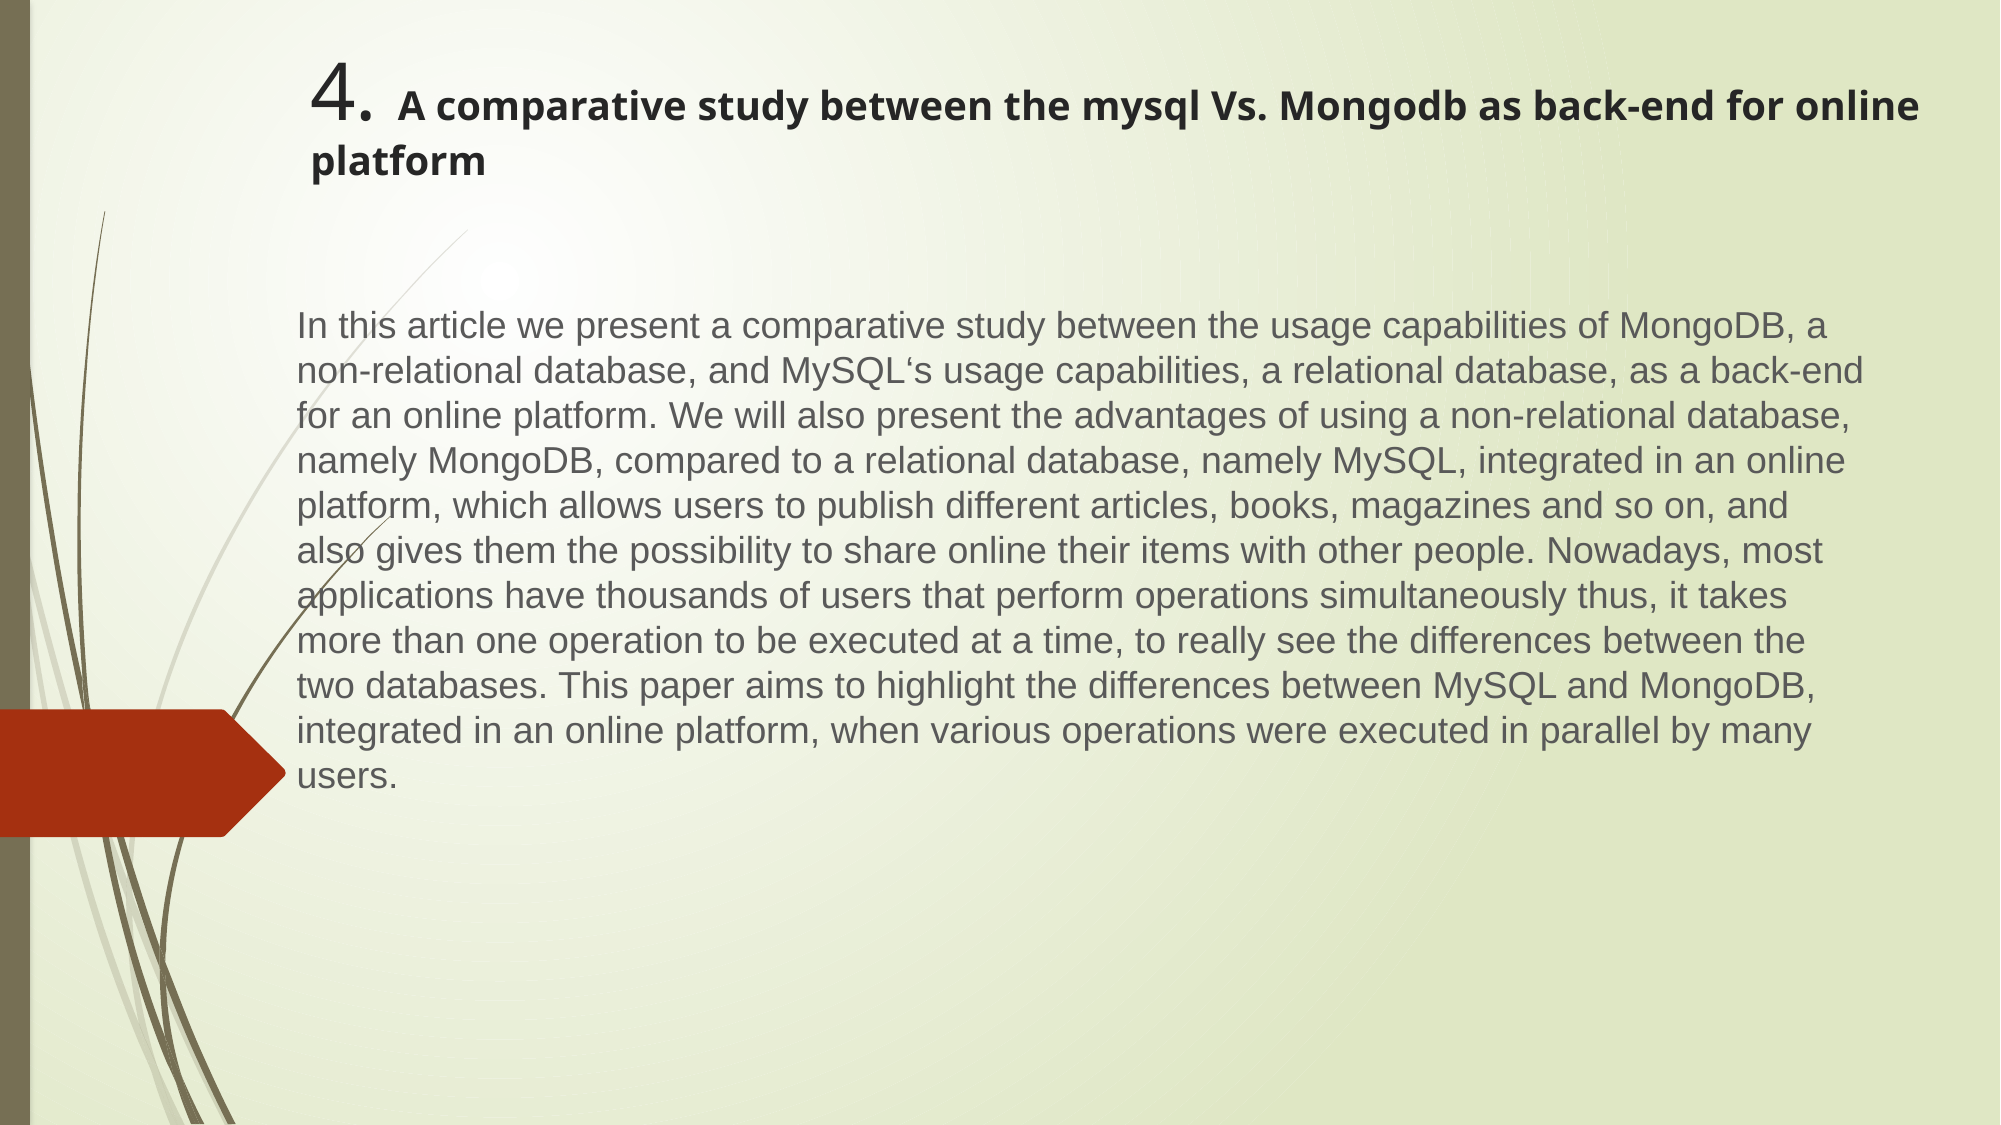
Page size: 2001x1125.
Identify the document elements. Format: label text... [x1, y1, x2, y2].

subtitle In this article we present a comparative study between the usage capabilities of MongoDB, a non-relational database, and MySQL‘s usage capabilities, a relational database, as a back-end for an online platform. We will also present the advantages of using a non-relational database, namely MongoDB, compared to a relational database, namely MySQL, integrated in an online platform, which allows users to publish different articles, books, magazines and so on, and also gives them the possibility to share online their items with other people. Nowadays, most applications have thousands of users that perform operations simultaneously thus, it takes more than one operation to be executed at a time, to really see the differences between the two databases. This paper aims to highlight the differences between MySQL and MongoDB, integrated in an online platform, when various operations were executed in parallel by many users. [281, 293, 1882, 948]
title 4. A comparative study between the mysql Vs. Mongodb as back-end for online platform [295, 30, 1949, 192]
